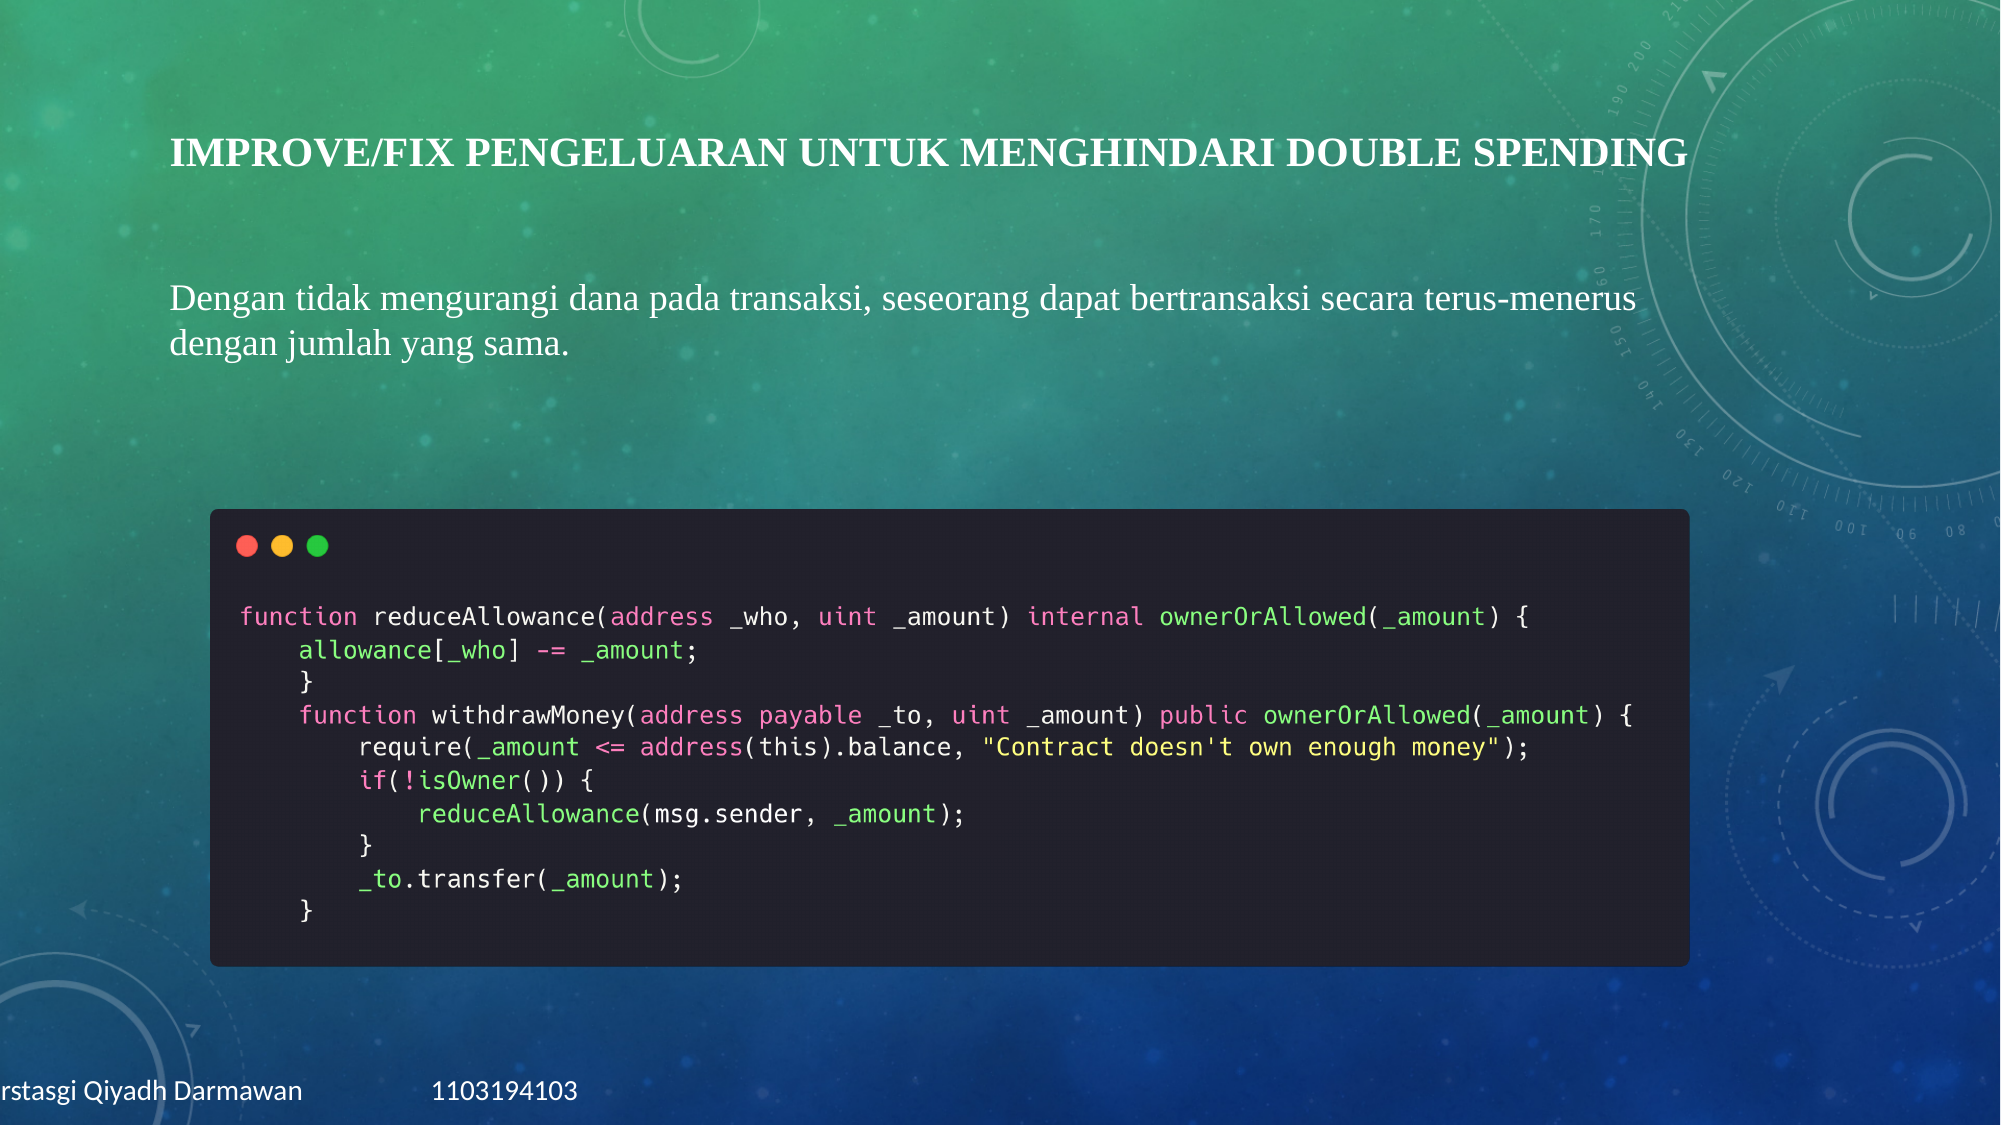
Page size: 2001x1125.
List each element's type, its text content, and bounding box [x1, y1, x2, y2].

text_box Dengan tidak mengurangi dana pada transaksi, seseorang dapat bertransaksi secara terus-menerus dengan jumlah yang sama. [154, 265, 1744, 371]
picture [0, 0, 2001, 1125]
title Improve/Fix Pengeluaran untuk Menghindari Double Spending [154, 99, 1744, 200]
text_box Firstasgi Qiyadh Darmawan 1103194103 [0, 1064, 593, 1115]
